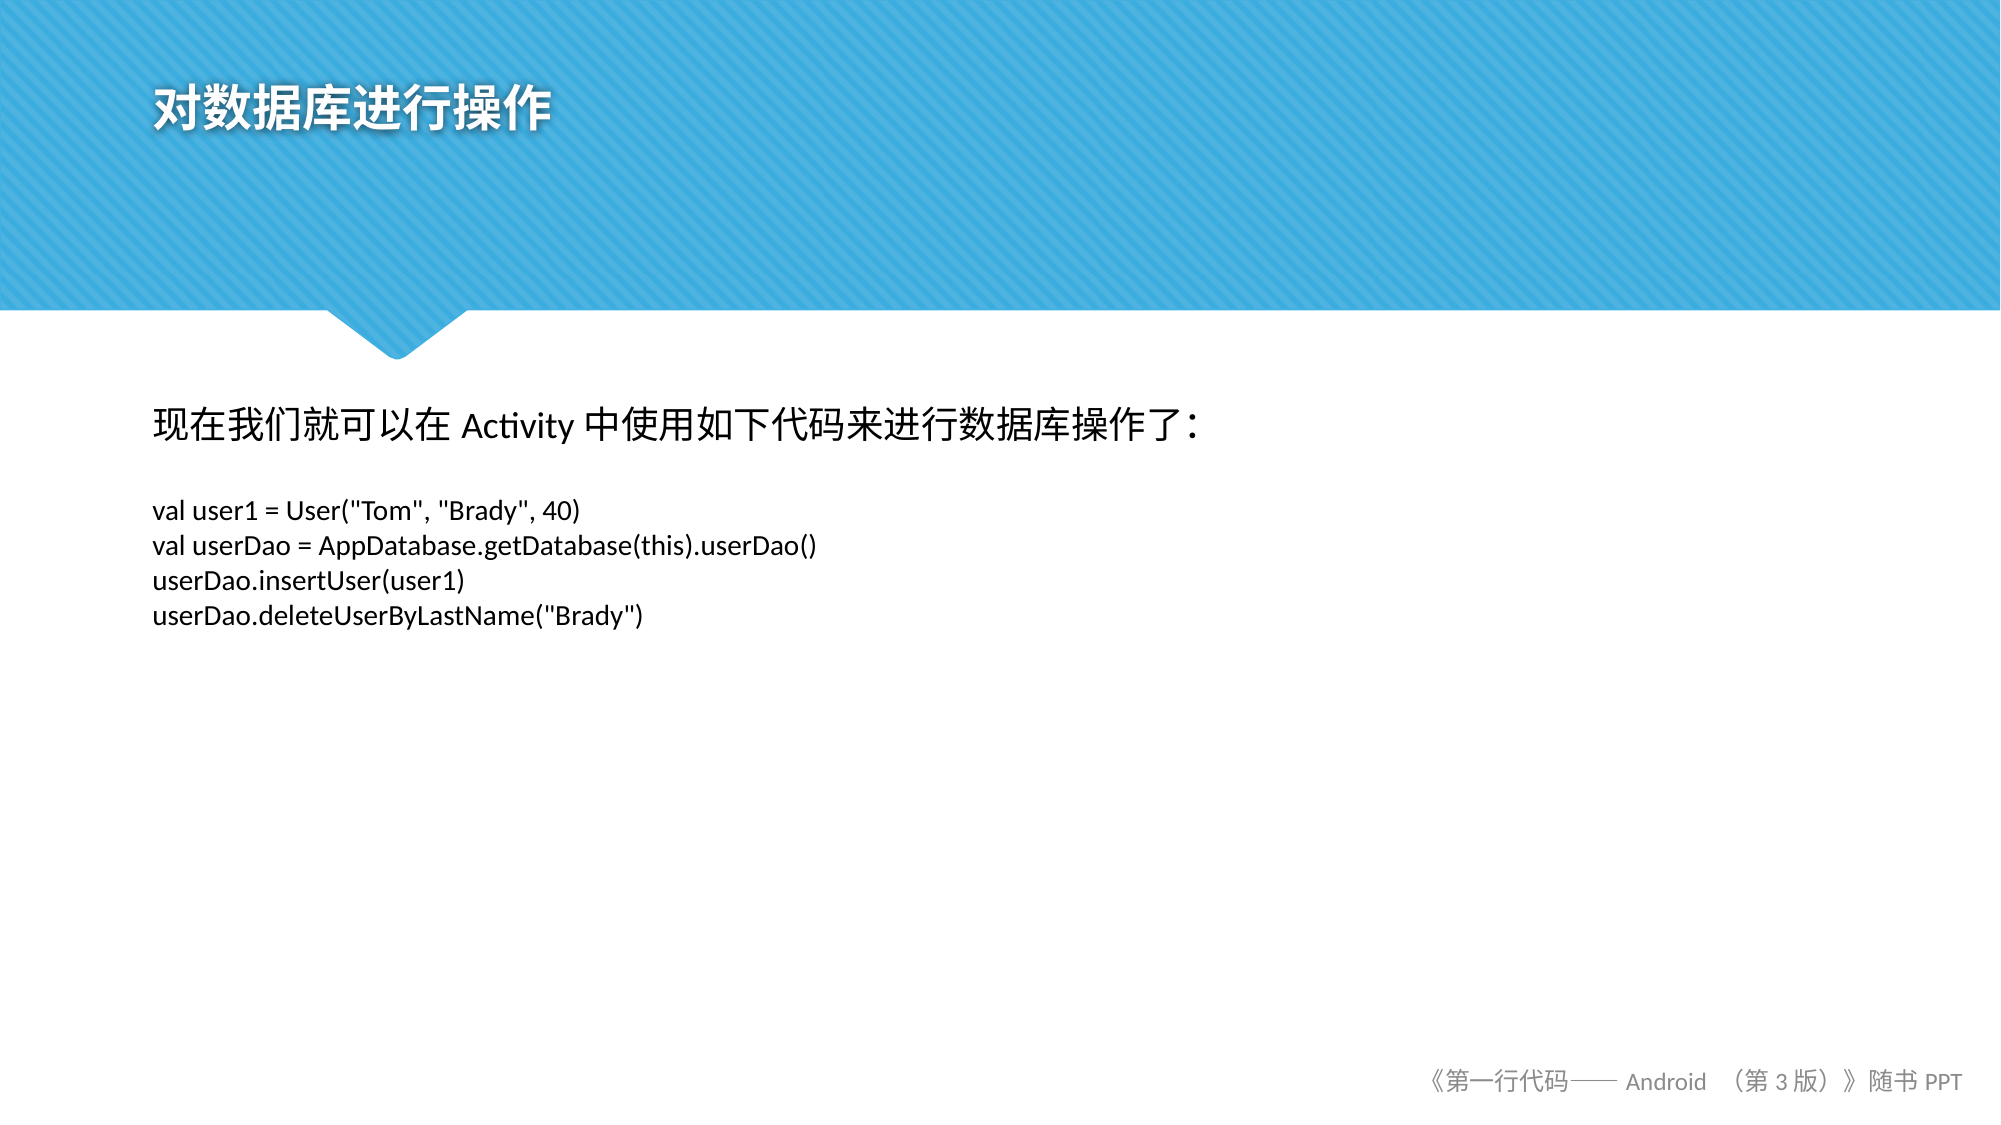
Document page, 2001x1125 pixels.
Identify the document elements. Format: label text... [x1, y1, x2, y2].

title 对数据库进行操作 [137, 59, 1863, 144]
text_box val user1 = User("Tom", "Brady", 40) val userDao = AppDatabase.getDatabase(this).userDao() userDao.insertUser(user1) userDao.deleteUserByLastName("Brady") [137, 483, 1138, 639]
text_box 现在我们就可以在Activity中使用如下代码来进行数据库操作了： [137, 393, 1880, 454]
